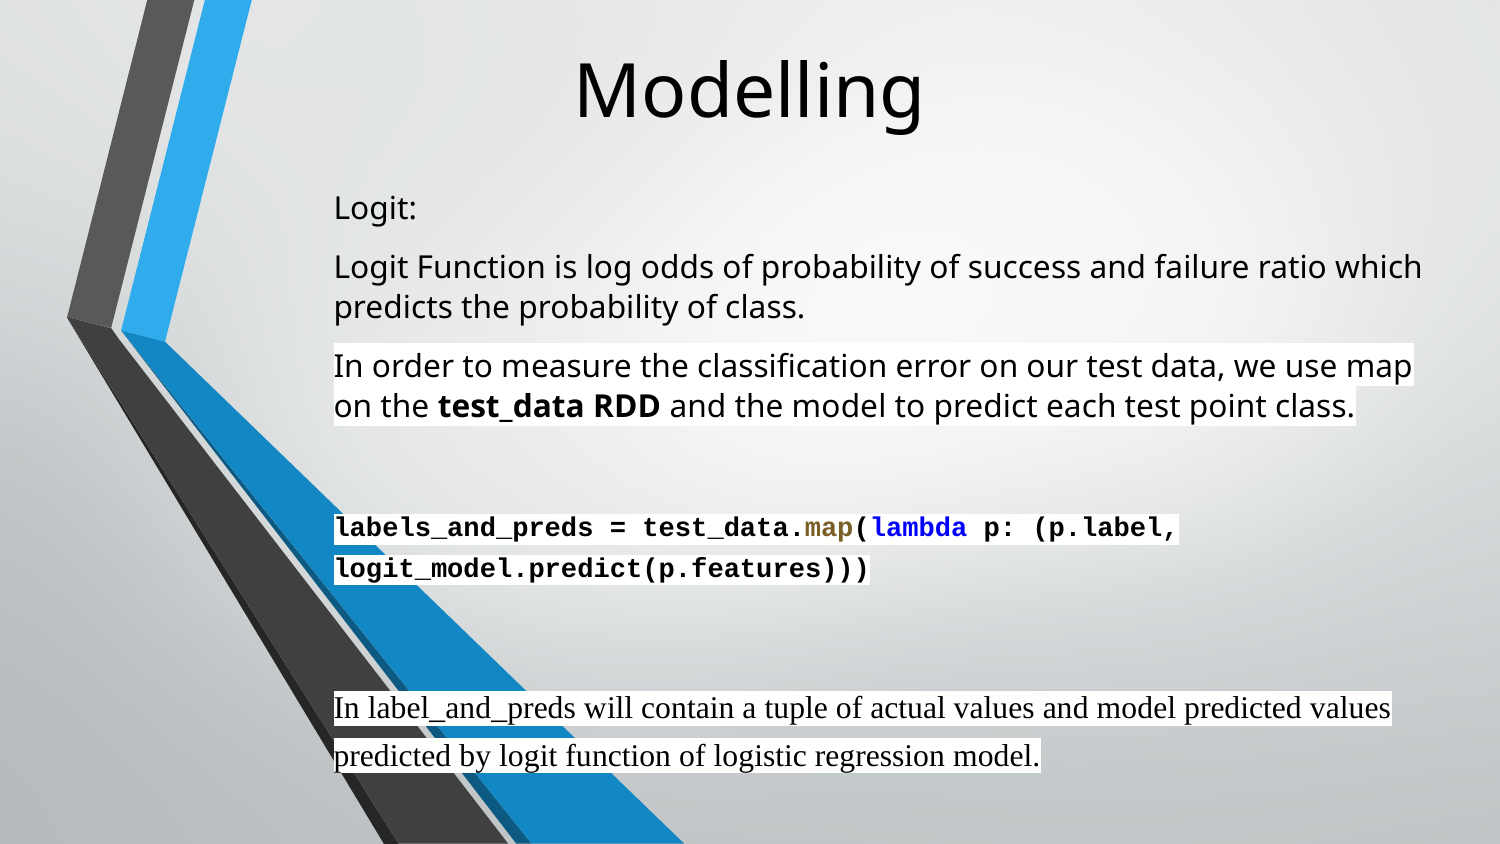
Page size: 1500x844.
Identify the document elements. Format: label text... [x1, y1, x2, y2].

subtitle Logit: Logit Function is log odds of probability of success and failure ratio which predicts the probability of class. In order to measure the classification error on our test data, we use map on the test_data RDD and the model to predict each test point class. labels_and_preds = test_data.map(lambda p: (p.label, logit_model.predict(p.features))) In label_and_preds will contain a tuple of actual values and model predicted values predicted by logit function of logistic regression model. [318, 170, 1449, 810]
title Modelling [51, 33, 1449, 148]
